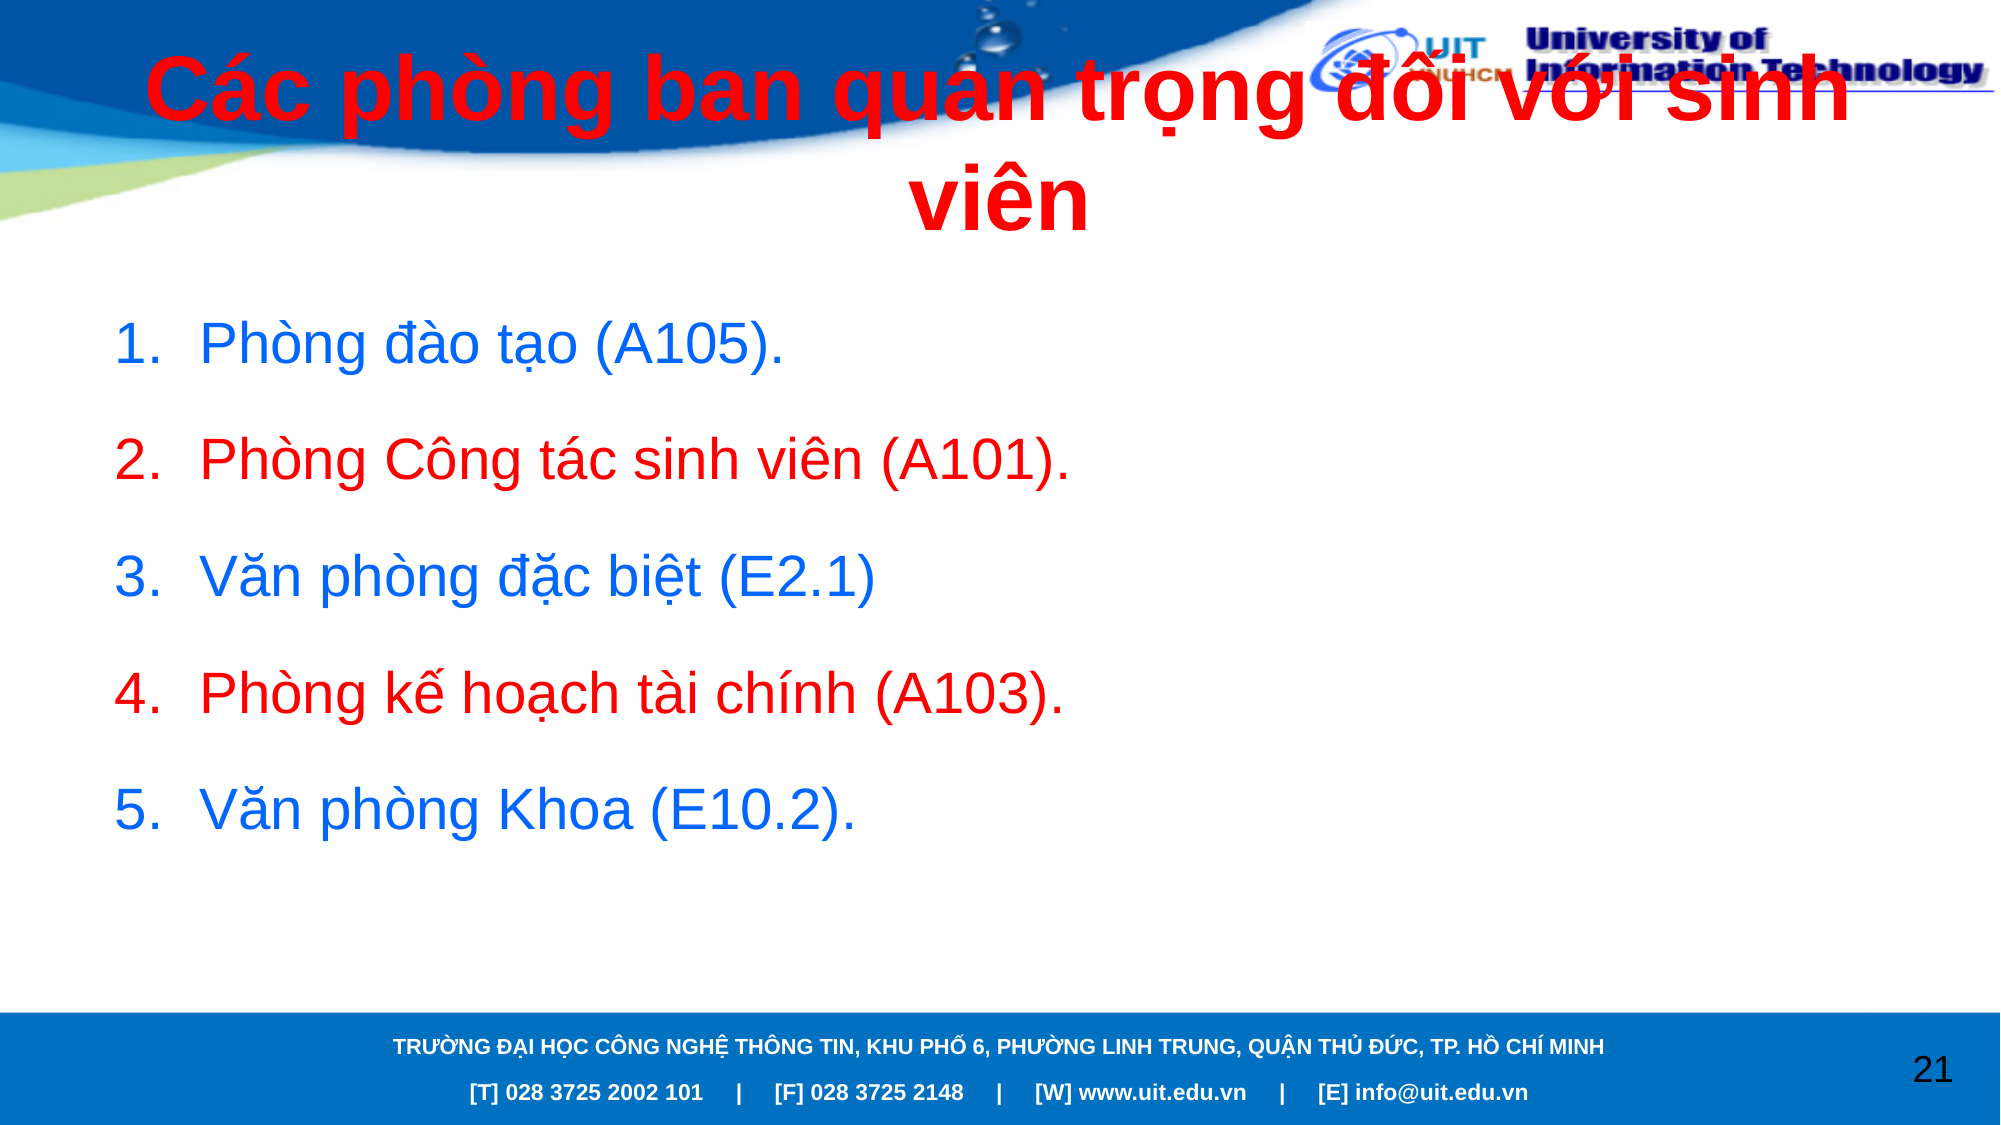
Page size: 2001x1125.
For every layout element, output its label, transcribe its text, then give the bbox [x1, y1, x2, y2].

title Các phòng ban quan trọng đối với sinh viên [99, 45, 1900, 233]
picture [0, 0, 2001, 1125]
list Phòng đào tạo (A105). Phòng Công tác sinh viên (A101). Văn phòng đặc biệt (E2.1) Phòng kế hoạch tài chính (A103). Văn phòng Khoa (E10.2). [99, 262, 1900, 1005]
